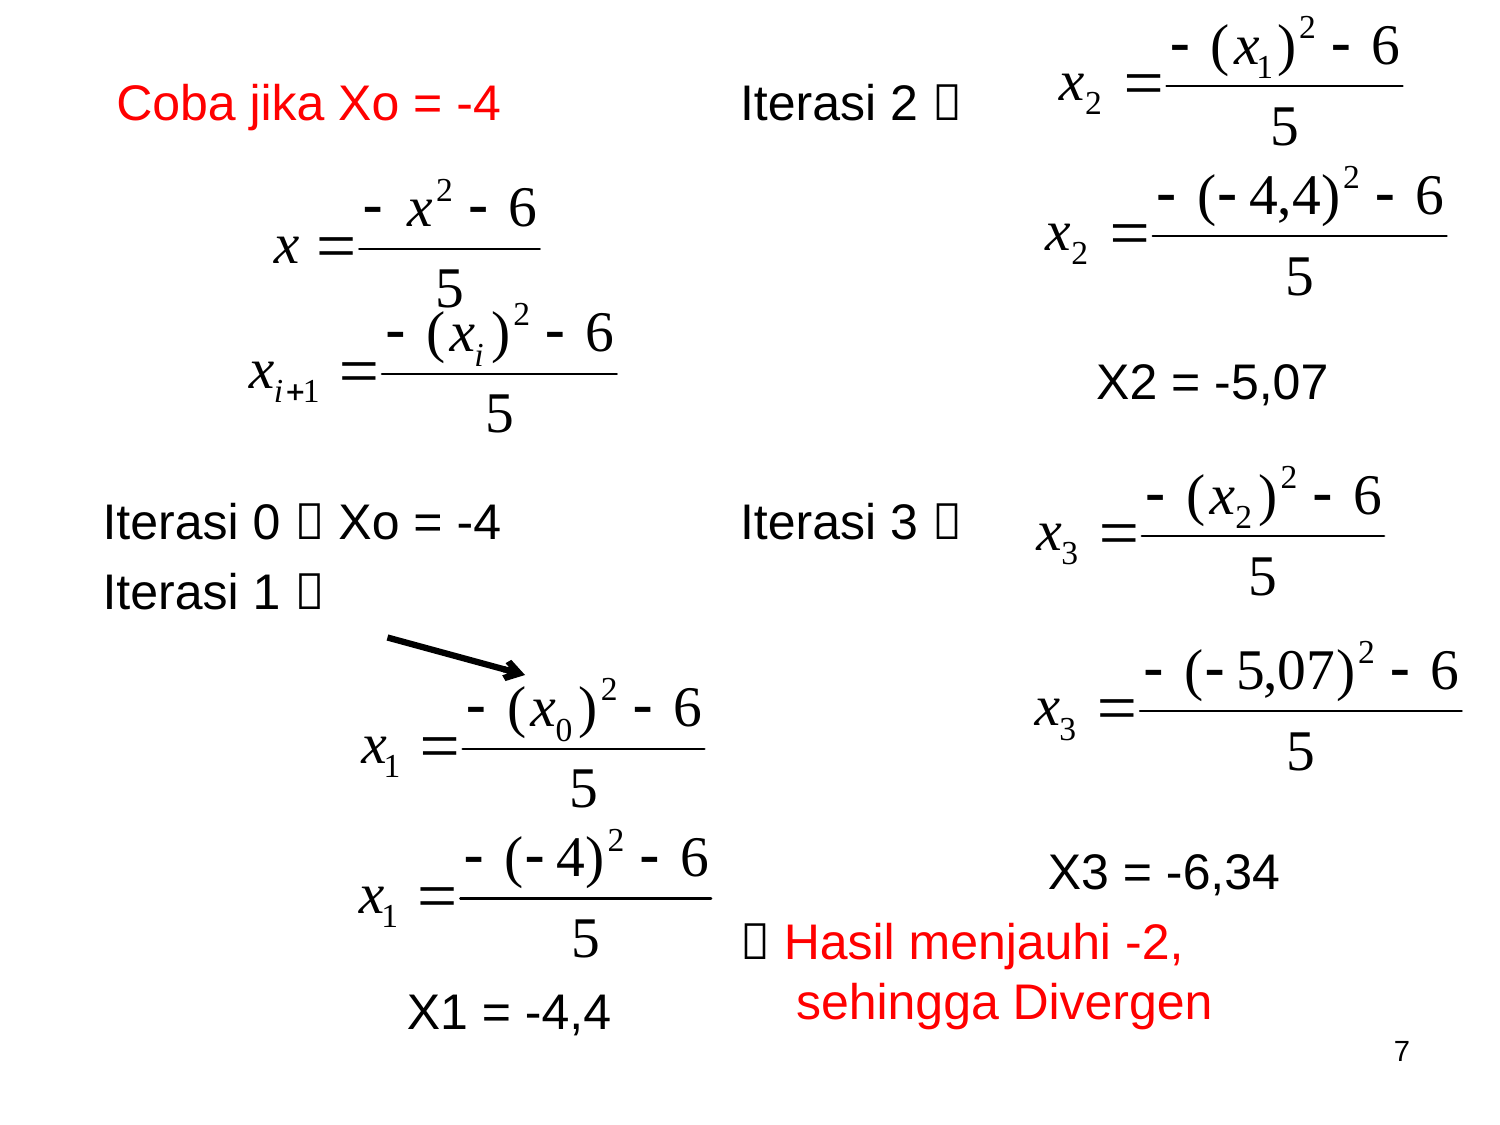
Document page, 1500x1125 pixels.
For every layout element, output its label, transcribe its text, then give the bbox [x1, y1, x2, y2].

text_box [262, 162, 551, 285]
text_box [1033, 149, 1461, 309]
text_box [237, 287, 631, 446]
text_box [1022, 624, 1474, 784]
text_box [1024, 449, 1395, 609]
list Iterasi 2  X2 = -5,07 Iterasi 3  X3 = -6,34  Hasil menjauhi -2, sehingga Divergen [724, 62, 1389, 993]
list Coba jika Xo = -4 Iterasi 0  Xo = -4 Iterasi 1  X1 = -4,4 [87, 62, 751, 1076]
slide_number 7 [1074, 1024, 1426, 1103]
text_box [1047, 0, 1417, 148]
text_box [349, 662, 715, 821]
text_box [387, 637, 526, 676]
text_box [347, 812, 722, 971]
